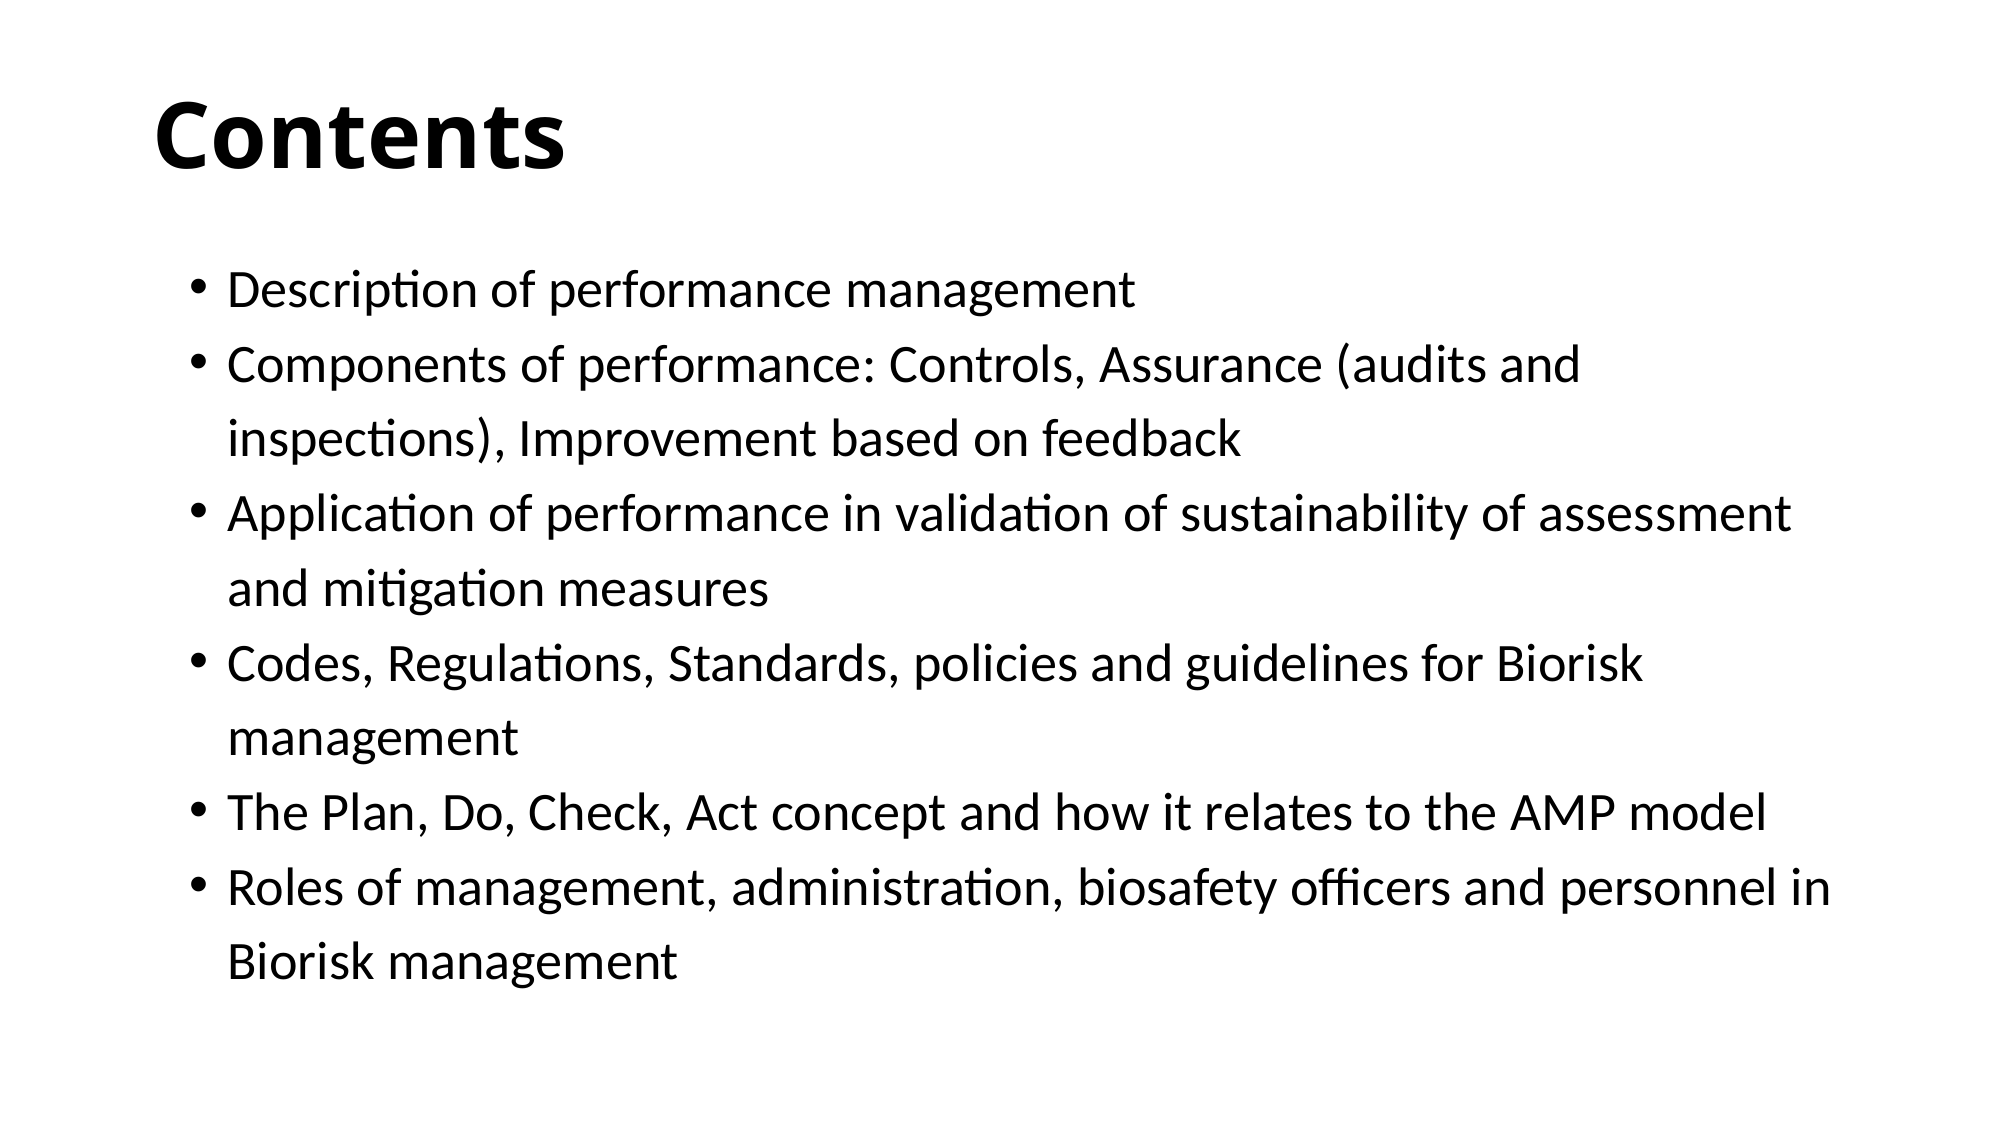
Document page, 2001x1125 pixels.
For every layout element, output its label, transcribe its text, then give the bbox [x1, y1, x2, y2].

list Description of performance management Components of performance: Controls, Assurance (audits and inspections), Improvement based on feedback Application of performance in validation of sustainability of assessment and mitigation measures Codes, Regulations, Standards, policies and guidelines for Biorisk management The Plan, Do, Check, Act concept and how it relates to the AMP model Roles of management, administration, biosafety officers and personnel in Biorisk management [137, 236, 1863, 1076]
title Contents [137, 59, 1863, 219]
